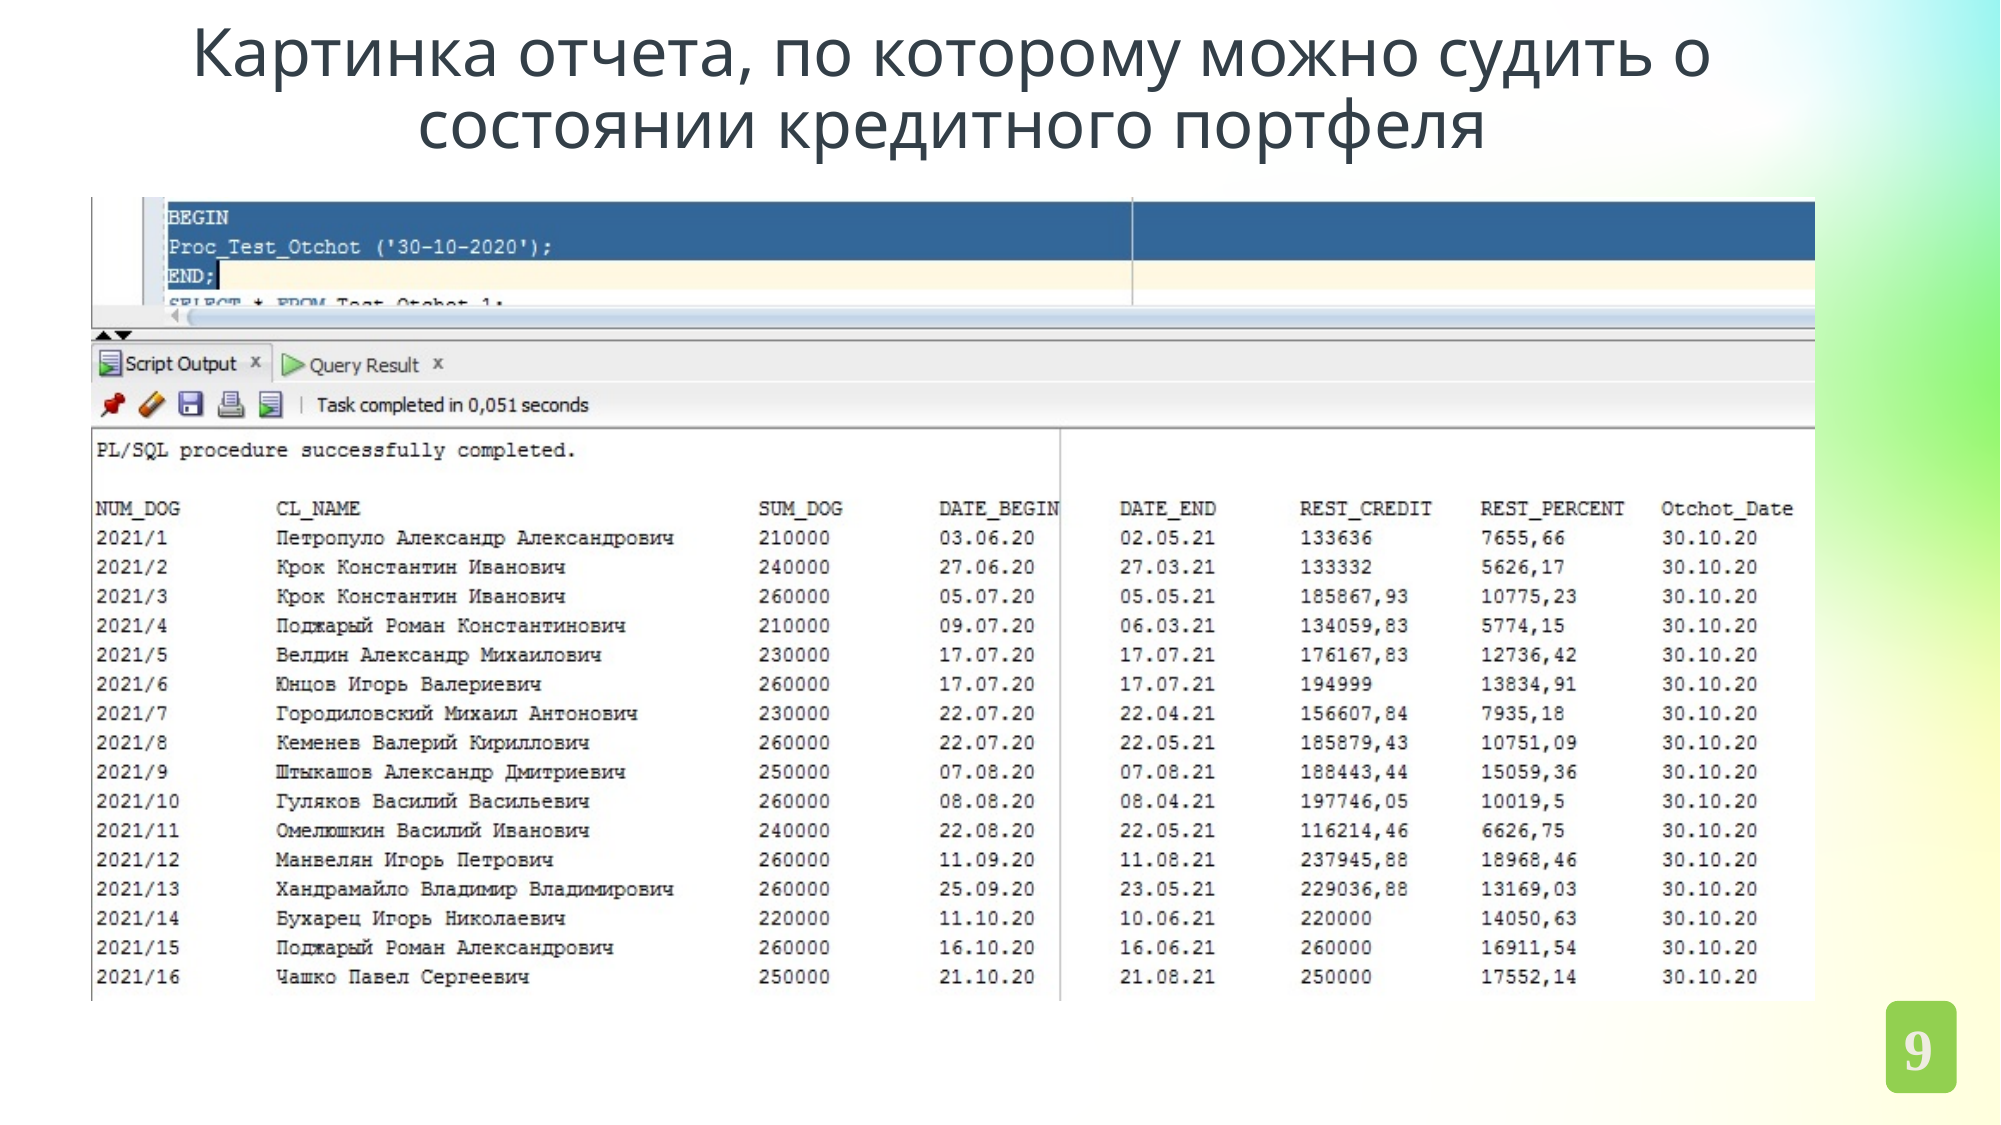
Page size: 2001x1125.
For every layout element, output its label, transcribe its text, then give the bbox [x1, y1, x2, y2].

picture [91, 0, 2000, 1124]
text_box Картинка отчета, по которому можно судить о состоянии кредитного портфеля [112, 19, 1794, 194]
text_box 9 [1885, 1000, 1957, 1094]
